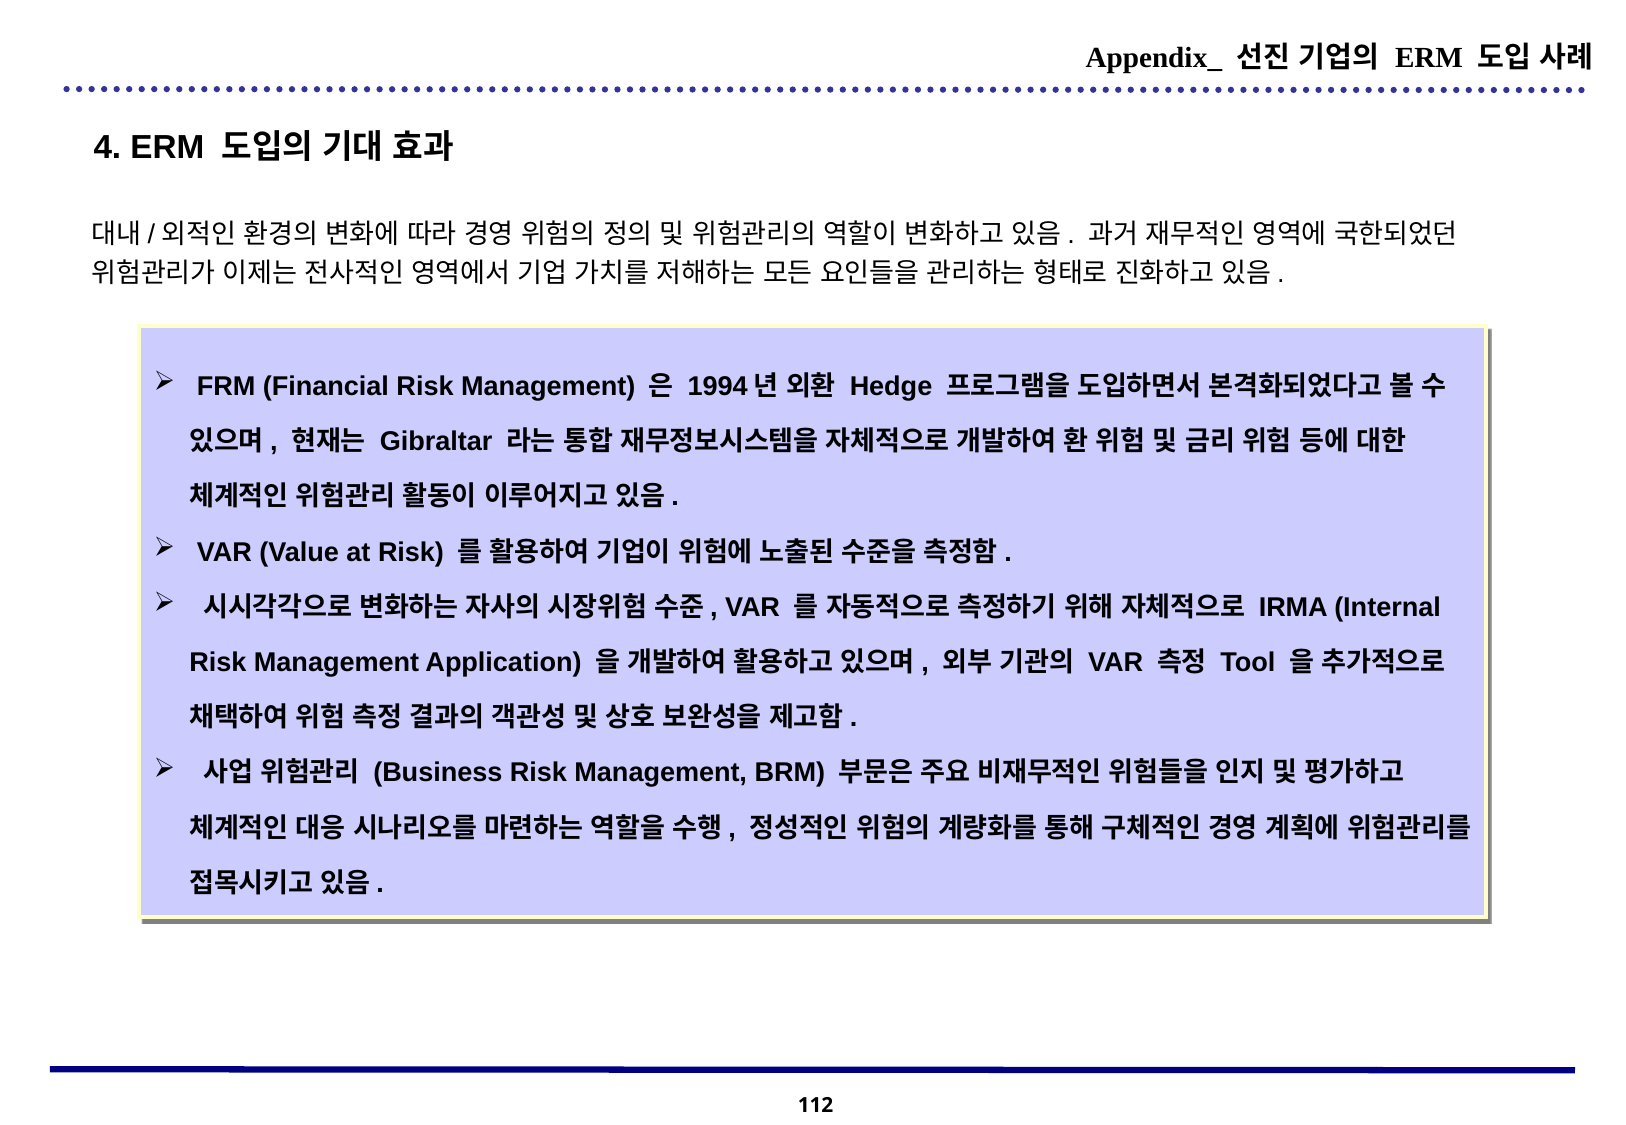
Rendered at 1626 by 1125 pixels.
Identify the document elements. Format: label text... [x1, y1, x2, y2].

text_box Appendix_ 선진 기업의 ERM 도입 사례 [1070, 30, 1609, 81]
text_box FRM (Financial Risk Management) 은 1994년 외환 Hedge 프로그램을 도입하면서 본격화되었다고 볼 수 있으며, 현재는 Gibraltar 라는 통합 재무정보시스템을 자체적으로 개발하여 환 위험 및 금리 위험 등에 대한 체계적인 위험관리 활동이 이루어지고 있음. VAR (Value at Risk) 를 활용하여 기업이 위험에 노출된 수준을 측정함. 시시각각으로 변화하는 자사의 시장위험 수준, VAR 를 자동적으로 측정하기 위해 자체적으로 IRMA (Internal Risk Management Application) 을 개발하여 활용하고 있으며, 외부 기관의 VAR 측정 Tool 을 추가적으로 채택하여 위험 측정 결과의 객관성 및 상호 보완성을 제고함. 사업 위험관리 (Business Risk Management, BRM) 부문은 주요 비재무적인 위험들을 인지 및 평가하고 체계적인 대응 시나리오를 마련하는 역할을 수행, 정성적인 위험의 계량화를 통해 구체적인 경영 계획에 위험관리를 접목시키고 있음. [139, 326, 1486, 917]
text_box 대내/외적인 환경의 변화에 따라 경영 위험의 정의 및 위험관리의 역할이 변화하고 있음. 과거 재무적인 영역에 국한되었던 위험관리가 이제는 전사적인 영역에서 기업 가치를 저해하는 모든 요인들을 관리하는 형태로 진화하고 있음. [76, 207, 1534, 291]
text_box 4. ERM 도입의 기대 효과 [78, 117, 695, 173]
